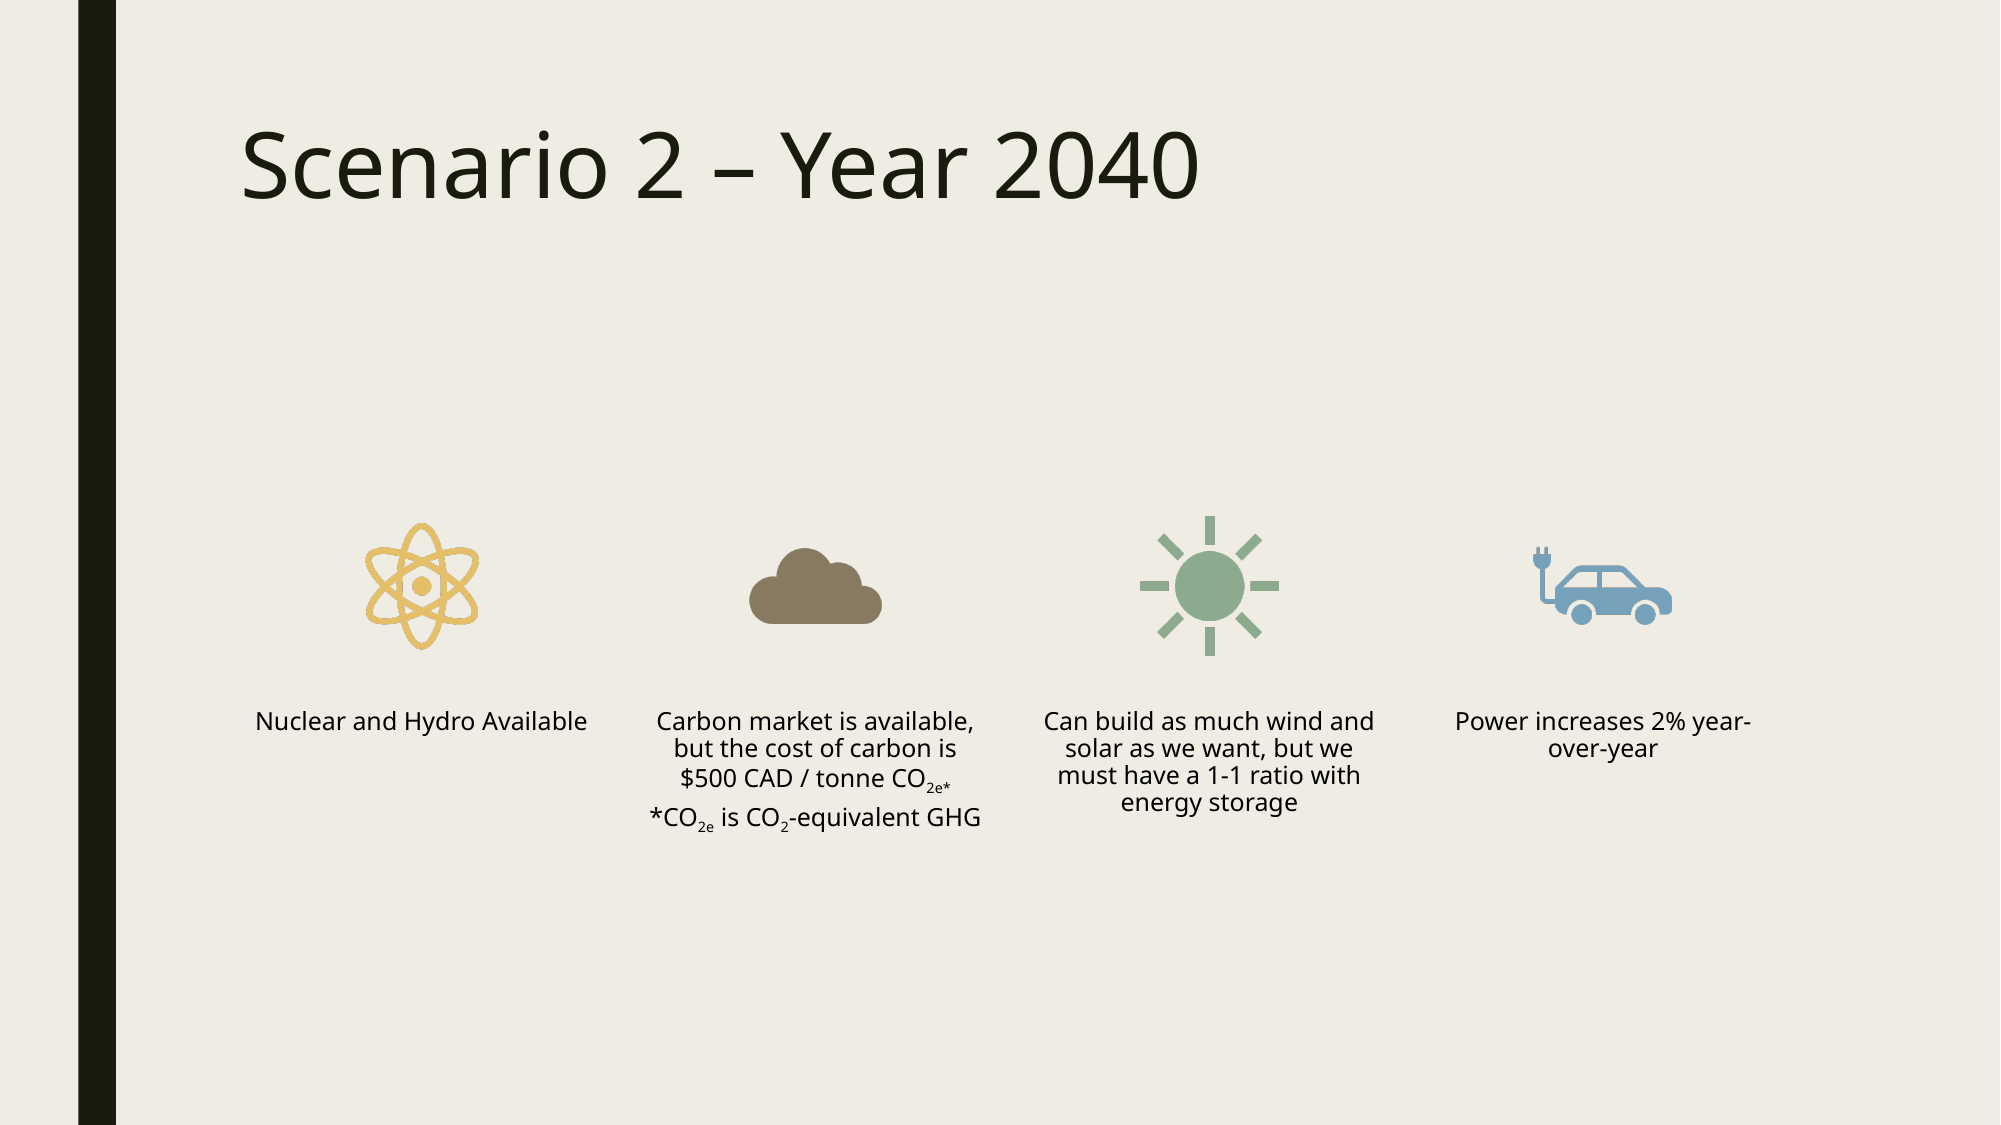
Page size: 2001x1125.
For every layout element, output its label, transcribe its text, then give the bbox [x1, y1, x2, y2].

title Scenario 2 – Year 2040 [225, 112, 1800, 357]
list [224, 374, 1800, 963]
